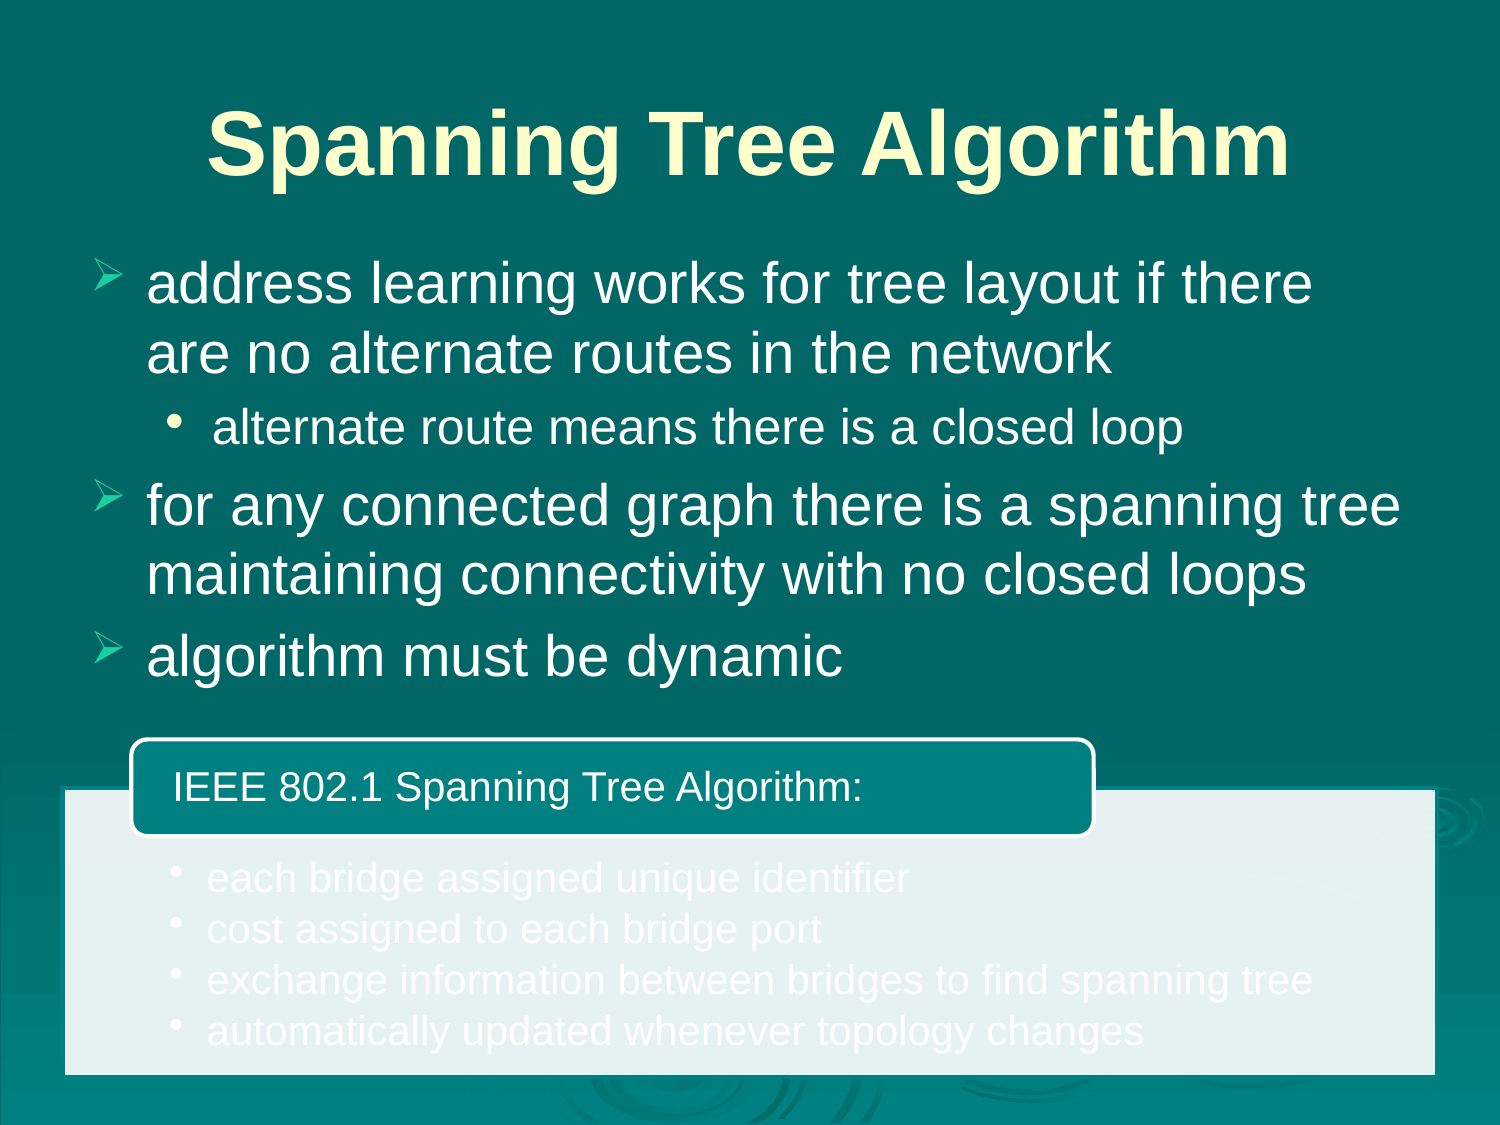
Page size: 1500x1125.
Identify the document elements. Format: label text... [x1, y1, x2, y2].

list address learning works for tree layout if there are no alternate routes in the network alternate route means there is a closed loop for any connected graph there is a spanning tree maintaining connectivity with no closed loops algorithm must be dynamic [74, 237, 1426, 723]
title Spanning Tree Algorithm [74, 45, 1426, 233]
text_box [62, 724, 1438, 1092]
